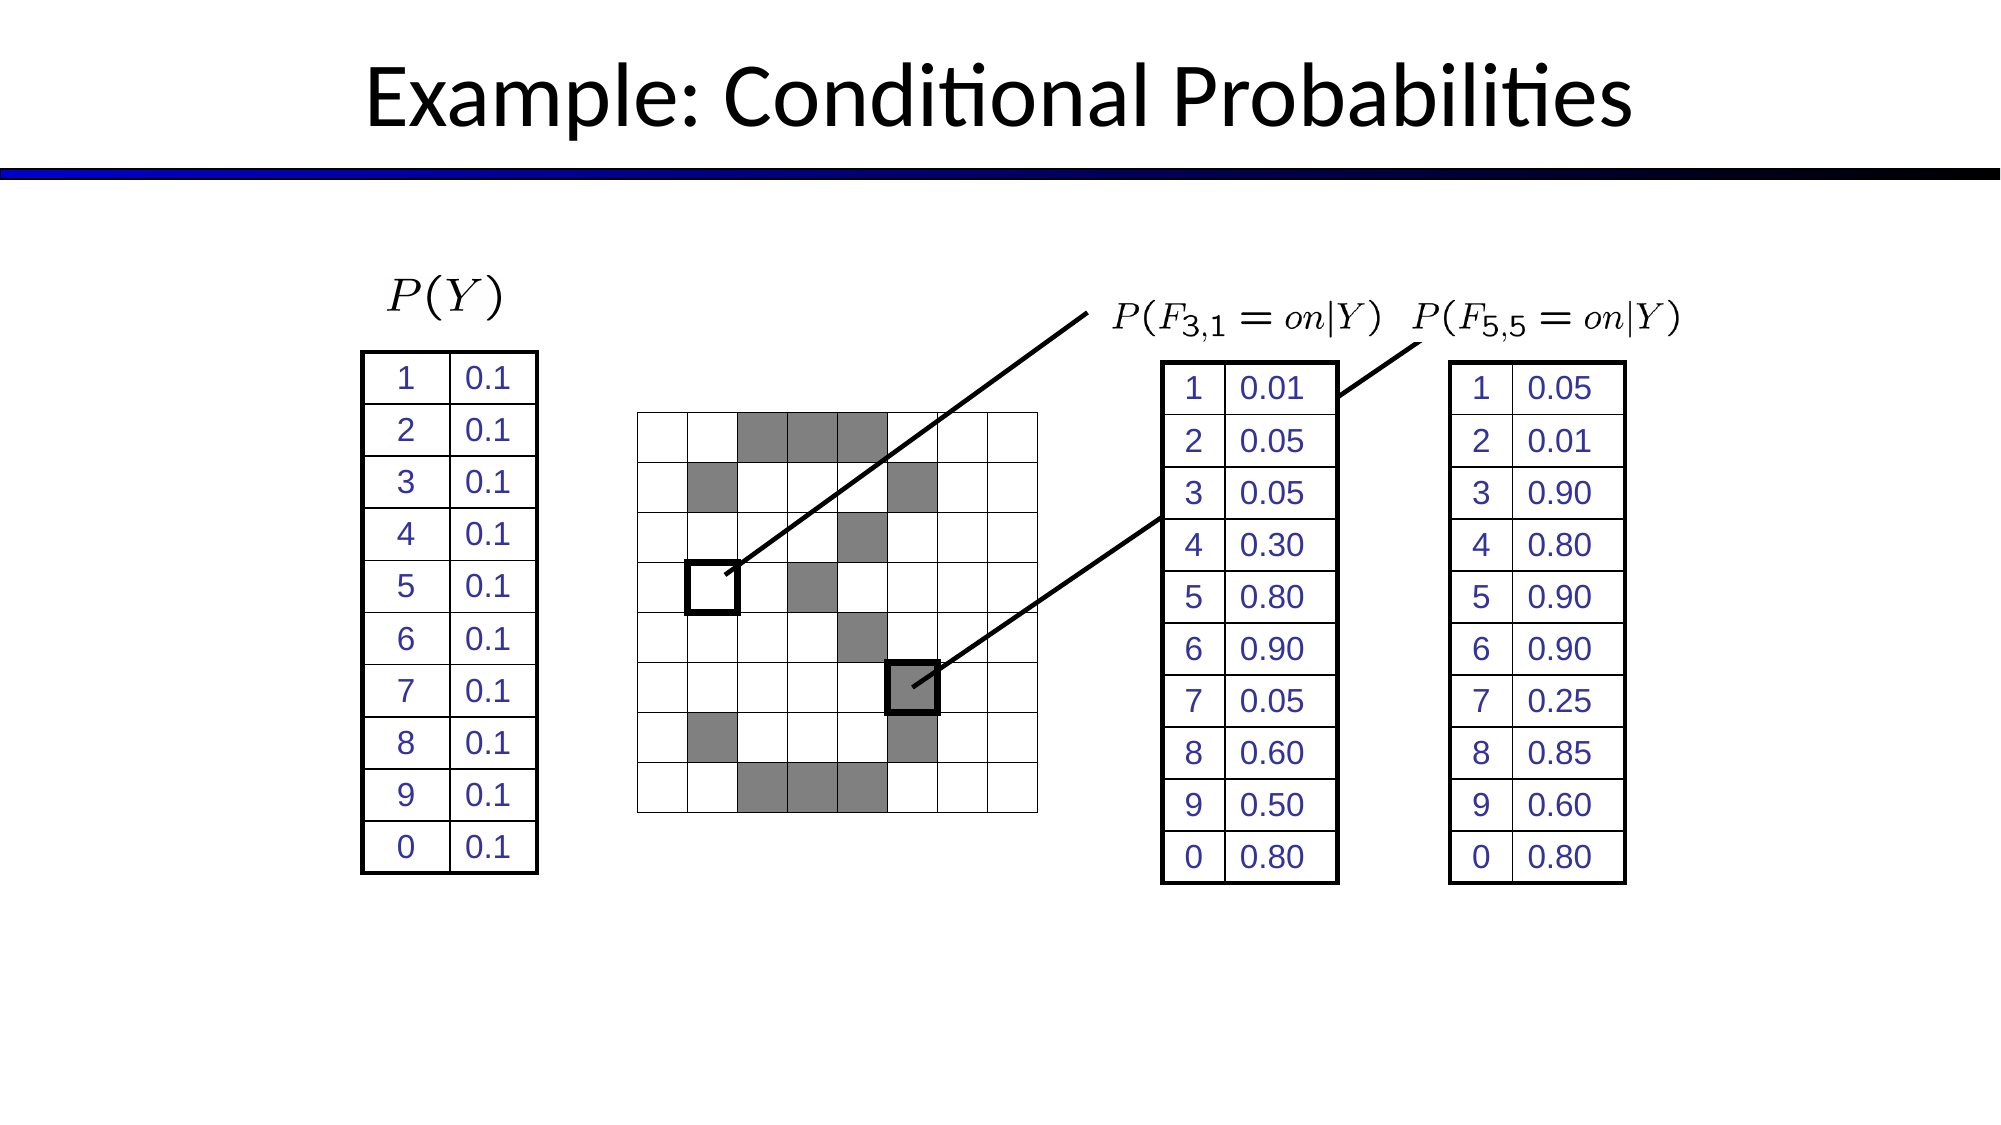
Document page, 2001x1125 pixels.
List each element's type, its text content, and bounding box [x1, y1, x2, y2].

table_cell 6 [1452, 624, 1512, 674]
picture [1412, 299, 1679, 342]
table_cell 0.80 [1226, 572, 1335, 622]
table_cell 4 [365, 509, 449, 560]
table_cell 0 [1165, 832, 1224, 881]
table_header 1 [1165, 365, 1224, 414]
table_cell 0.60 [1226, 728, 1335, 778]
table_cell 0.1 [451, 509, 535, 560]
table_cell 8 [365, 718, 449, 768]
table_cell 0.30 [1226, 520, 1335, 570]
table_cell 0.05 [1226, 468, 1335, 518]
table_cell 0.1 [451, 561, 535, 612]
table_cell 0 [365, 822, 449, 871]
table_cell 0.01 [1513, 415, 1623, 466]
table_cell 0.60 [1513, 780, 1623, 830]
table_header 1 [1452, 365, 1512, 414]
table_cell 0.1 [451, 770, 535, 820]
table_cell 0.85 [1513, 728, 1623, 778]
table_cell 0.1 [451, 718, 535, 768]
table_cell 8 [1165, 728, 1224, 778]
table_cell 0.90 [1513, 624, 1623, 674]
table_cell 0.80 [1226, 832, 1335, 881]
table_cell 9 [1165, 780, 1224, 830]
table_cell 0.50 [1226, 780, 1335, 830]
table_cell 0.05 [1226, 676, 1335, 726]
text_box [637, 412, 1038, 813]
title Example: Conditional Probabilities [0, 0, 2000, 184]
table_cell 0.90 [1513, 468, 1623, 518]
table_cell 0.1 [451, 822, 535, 871]
table_cell 2 [1452, 415, 1512, 466]
picture [1112, 299, 1380, 342]
table_cell 9 [365, 770, 449, 820]
table_cell 0.90 [1226, 624, 1335, 674]
table_cell 0.25 [1513, 676, 1623, 726]
table_cell 3 [1165, 468, 1224, 518]
table_cell 9 [1452, 780, 1512, 830]
table_cell 0.80 [1513, 832, 1623, 881]
table_cell 7 [1452, 676, 1512, 726]
table_cell 0.1 [451, 457, 535, 507]
table_cell 0.1 [451, 665, 535, 716]
table_cell 7 [365, 665, 449, 716]
table_header 0.1 [451, 354, 535, 403]
table_cell 0.1 [451, 613, 535, 664]
table_cell 0.80 [1513, 520, 1623, 570]
table_header 1 [365, 354, 449, 403]
table_cell 0.90 [1513, 572, 1623, 622]
table_cell 5 [365, 561, 449, 612]
table_header 0.05 [1513, 365, 1623, 414]
table_cell 7 [1165, 676, 1224, 726]
table_cell 6 [1165, 624, 1224, 674]
table_cell 0 [1452, 832, 1512, 881]
table_cell 4 [1165, 520, 1224, 570]
table_cell 3 [365, 457, 449, 507]
table_cell 0.1 [451, 405, 535, 455]
table_header 0.01 [1226, 365, 1335, 414]
table_cell 4 [1452, 520, 1512, 570]
table_cell 6 [365, 613, 449, 664]
table_cell 3 [1452, 468, 1512, 518]
table_cell 5 [1452, 572, 1512, 622]
table_cell 2 [365, 405, 449, 455]
table_cell 8 [1452, 728, 1512, 778]
table_cell 0.05 [1226, 415, 1335, 466]
picture [384, 274, 503, 321]
table_cell 5 [1165, 572, 1224, 622]
table_cell 2 [1165, 415, 1224, 466]
